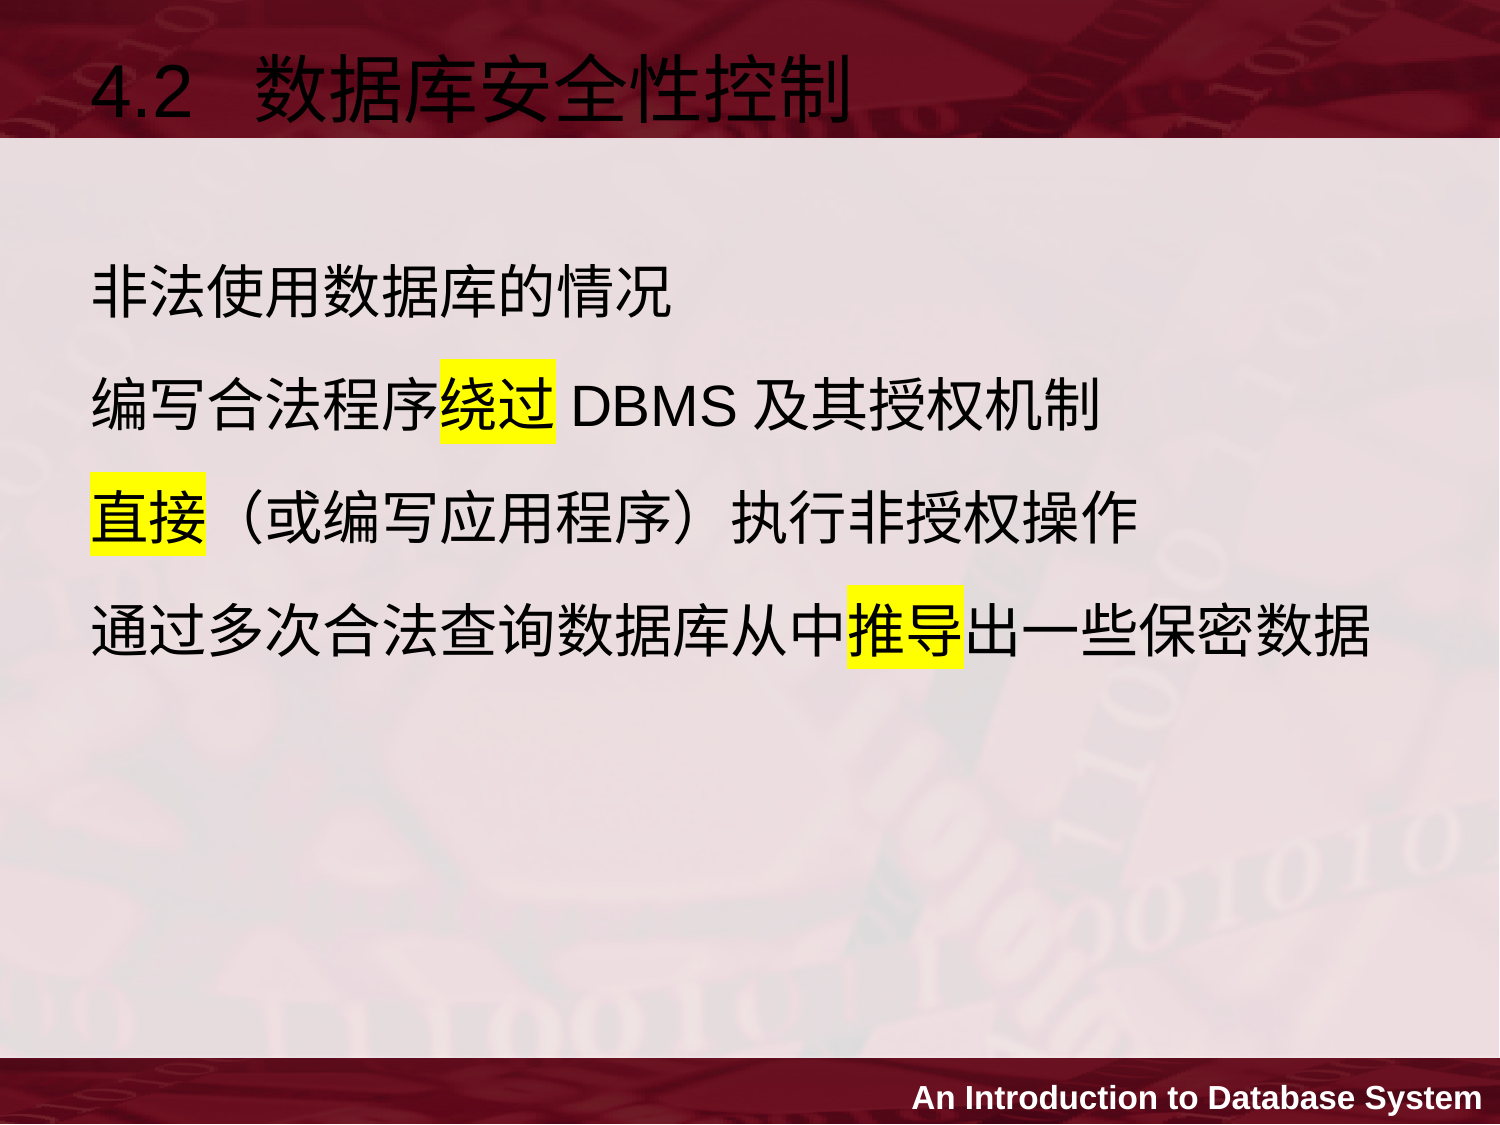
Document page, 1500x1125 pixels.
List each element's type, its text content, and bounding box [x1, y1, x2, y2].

text_box [856, 1046, 1447, 1100]
picture [0, 0, 1500, 1124]
list 非法使用数据库的情况 编写合法程序绕过DBMS及其授权机制 直接（或编写应用程序）执行非授权操作 通过多次合法查询数据库从中推导出一些保密数据 [75, 219, 1425, 1017]
title 4.2 数据库安全性控制 [75, 0, 1425, 181]
